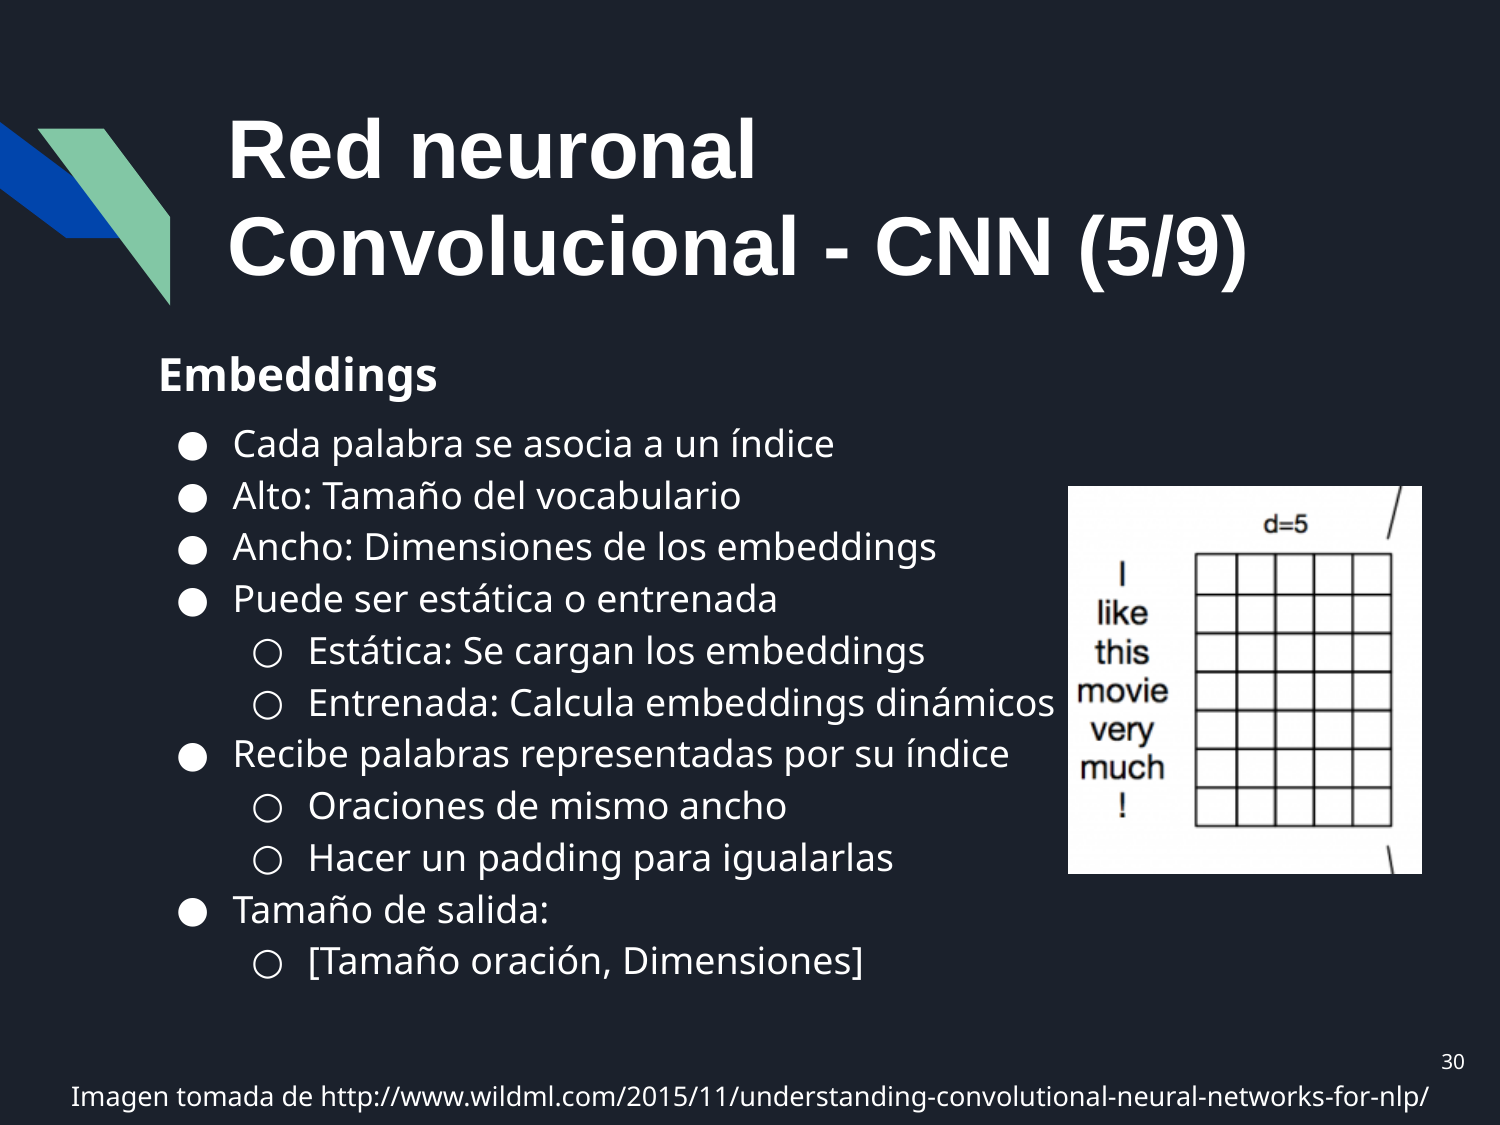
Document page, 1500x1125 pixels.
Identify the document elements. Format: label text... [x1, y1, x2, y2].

title Red neuronal Convolucional - CNN (5/9) [212, 86, 1368, 287]
picture [1067, 485, 1422, 874]
list Embeddings Cada palabra se asocia a un índice Alto: Tamaño del vocabulario Ancho: Dimensiones de los embeddings Puede ser estática o entrenada Estática: Se cargan los embeddings Entrenada: Calcula embeddings dinámicos Recibe palabras representadas por su índice Oraciones de mismo ancho Hacer un padding para igualarlas Tamaño de salida: [Tamaño oración, Dimensiones] [142, 322, 1345, 1038]
slide_number ‹#› [1389, 1019, 1480, 1106]
list Imagen tomada de http://www.wildml.com/2015/11/understanding-convolutional-neural-networks-for-nlp/ [43, 1059, 1457, 1125]
